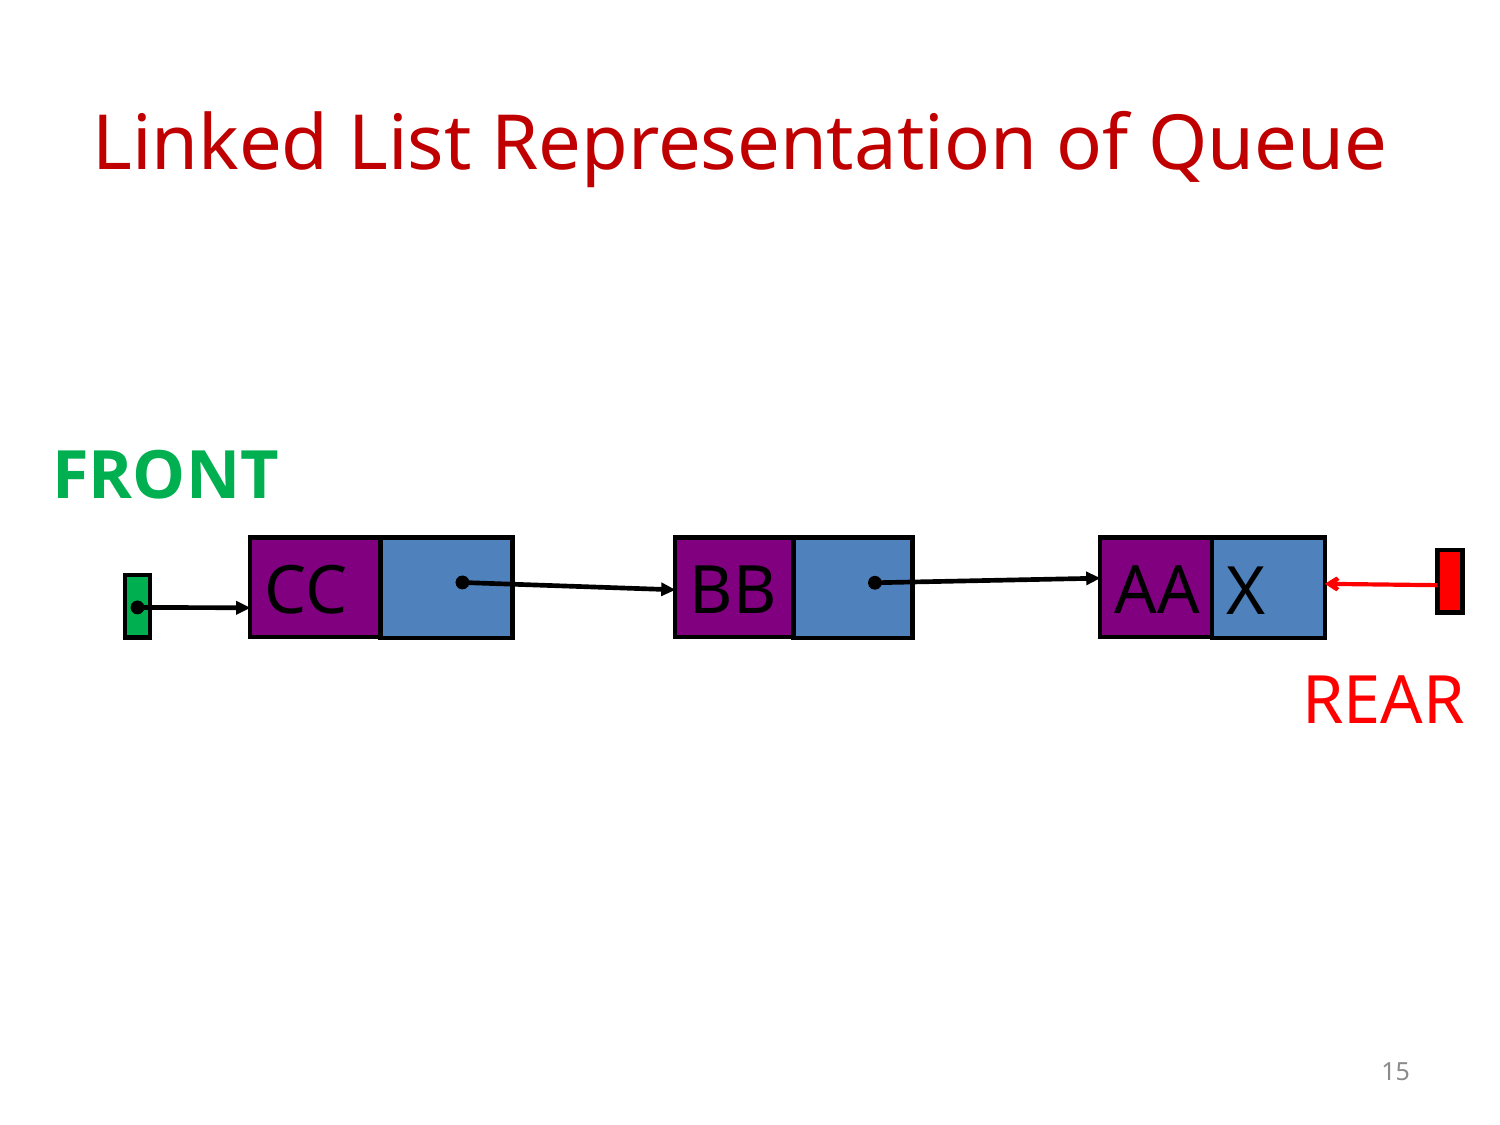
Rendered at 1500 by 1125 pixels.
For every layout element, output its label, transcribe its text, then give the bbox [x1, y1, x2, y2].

slide_number 15 [1074, 1042, 1425, 1103]
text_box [1324, 580, 1438, 588]
text_box REAR [1287, 649, 1500, 745]
title Linked List Representation of Queue [75, 45, 1425, 233]
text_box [37, 424, 1326, 639]
text_box [1437, 549, 1463, 613]
